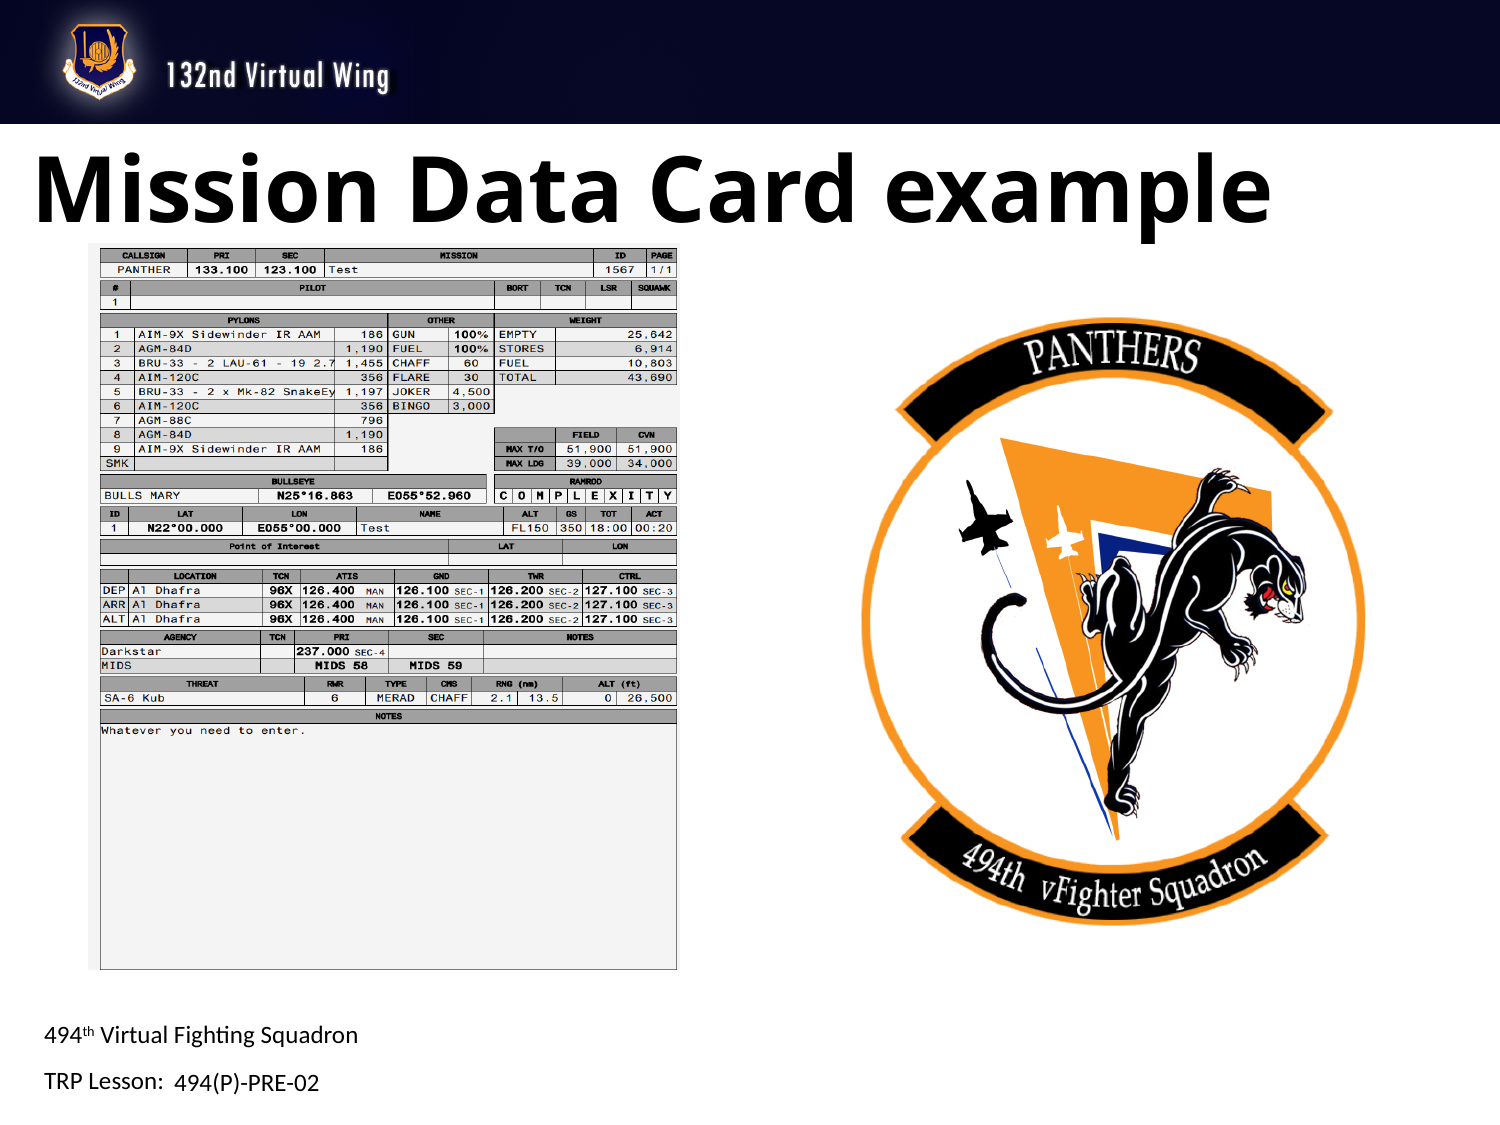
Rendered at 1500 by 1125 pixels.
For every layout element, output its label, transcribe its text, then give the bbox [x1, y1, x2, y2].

picture [856, 314, 1371, 929]
picture [0, 0, 1500, 124]
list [88, 243, 680, 970]
text_box 494(P)-PRE-02 [159, 1058, 396, 1104]
title Mission Data Card example [16, 135, 1317, 295]
